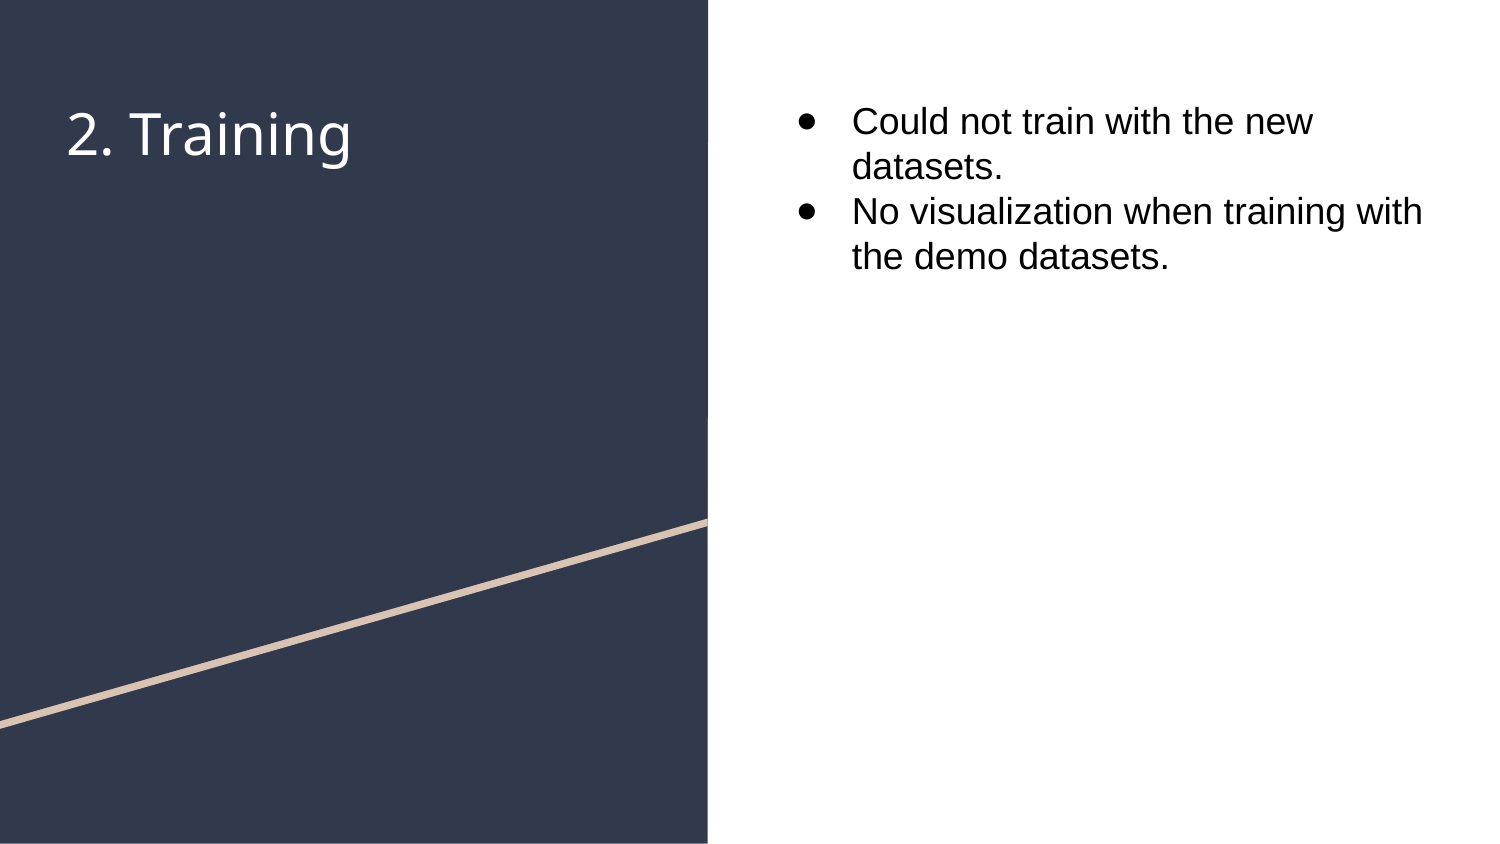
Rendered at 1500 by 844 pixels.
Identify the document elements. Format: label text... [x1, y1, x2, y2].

list Could not train with the new datasets. No visualization when training with the demo datasets. [761, 82, 1446, 755]
title 2. Training [51, 82, 660, 494]
